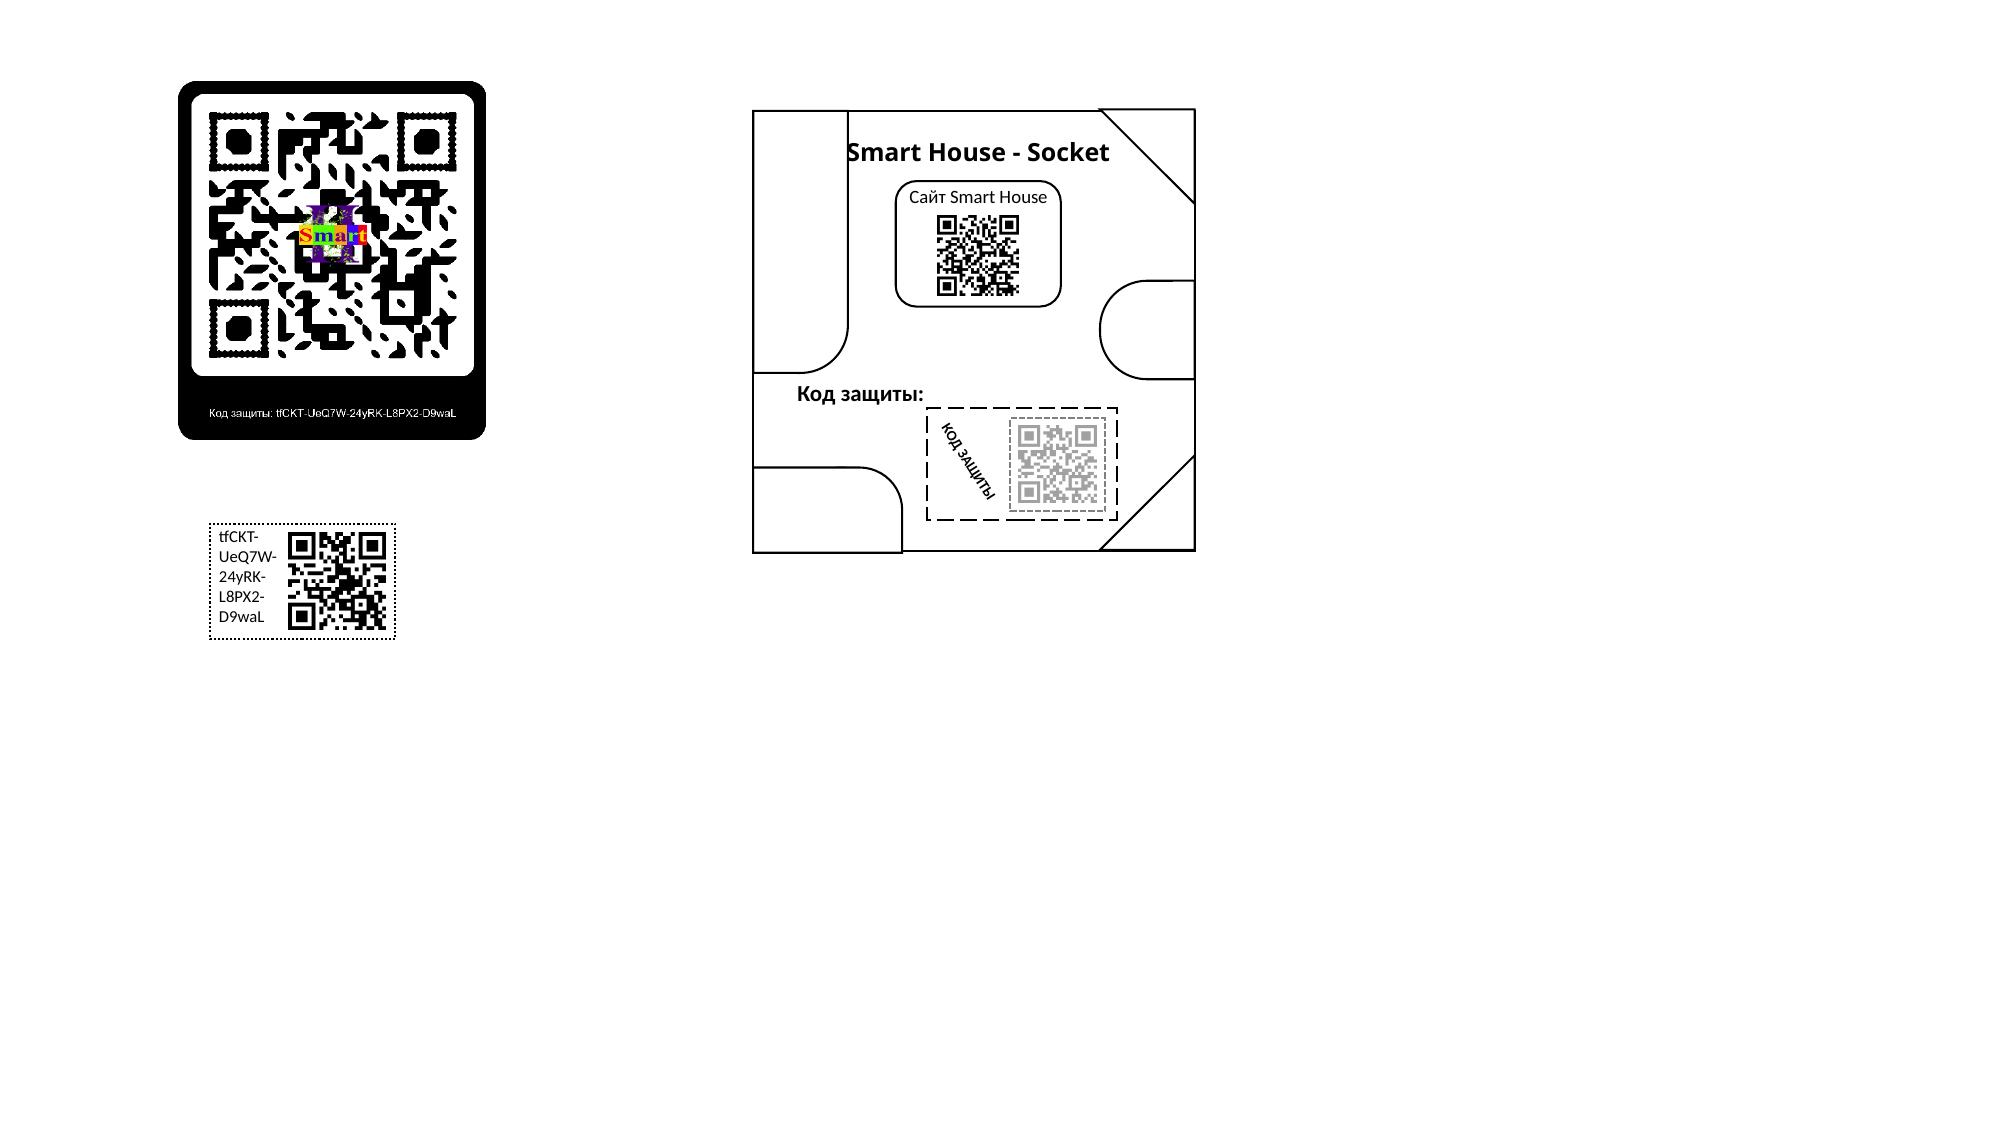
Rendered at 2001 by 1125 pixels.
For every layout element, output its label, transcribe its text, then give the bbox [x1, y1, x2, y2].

picture [288, 532, 386, 630]
text_box tfCKT- UeQ7W- 24yRK- L8PX2- D9waL [204, 518, 322, 634]
picture [178, 81, 487, 440]
text_box [209, 523, 396, 640]
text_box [753, 109, 1195, 553]
